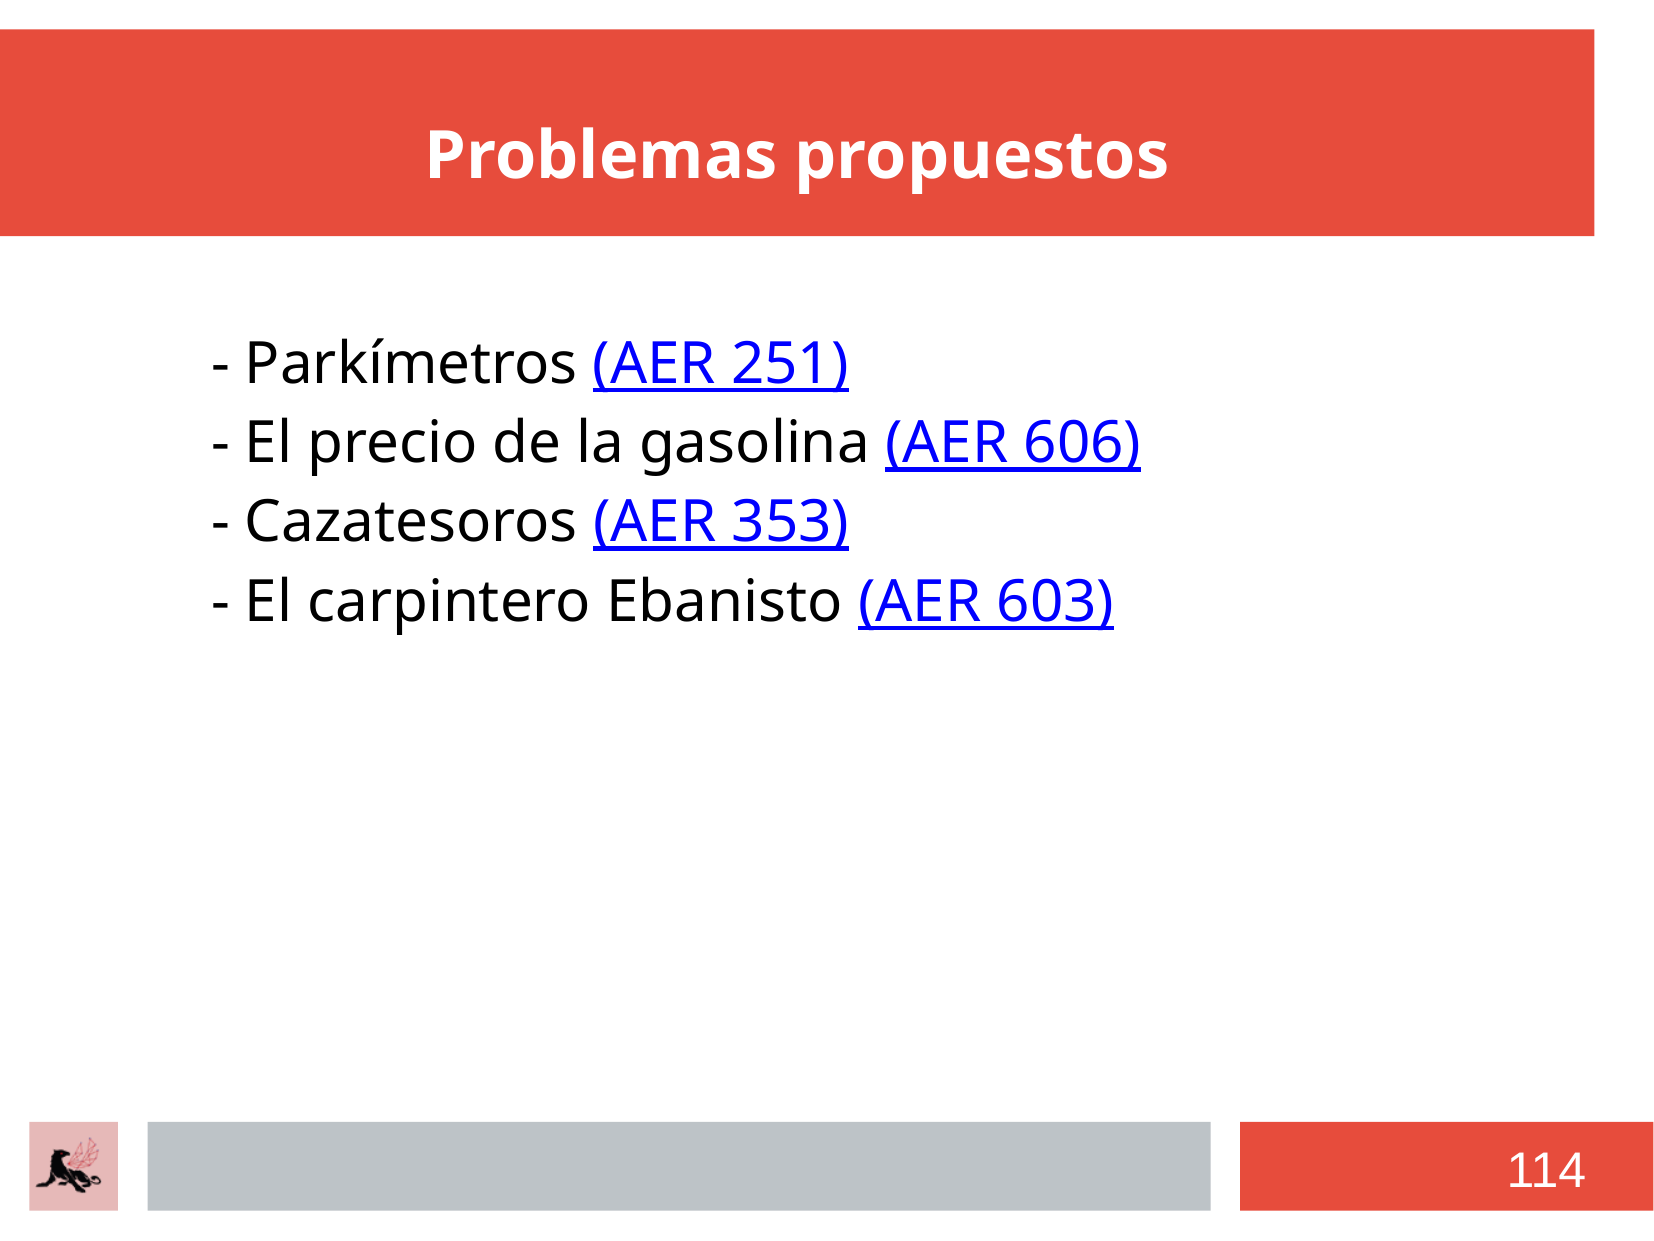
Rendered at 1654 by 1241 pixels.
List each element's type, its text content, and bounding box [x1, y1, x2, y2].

slide_number 114 [1460, 1119, 1633, 1215]
title Problemas propuestos [29, 44, 1565, 193]
picture [5, 1103, 143, 1240]
text_box - Parkímetros (AER 251) - El precio de la gasolina (AER 606) - Cazatesoros (AER 353) - El carpintero Ebanisto (AER 603) [158, 310, 1479, 1033]
